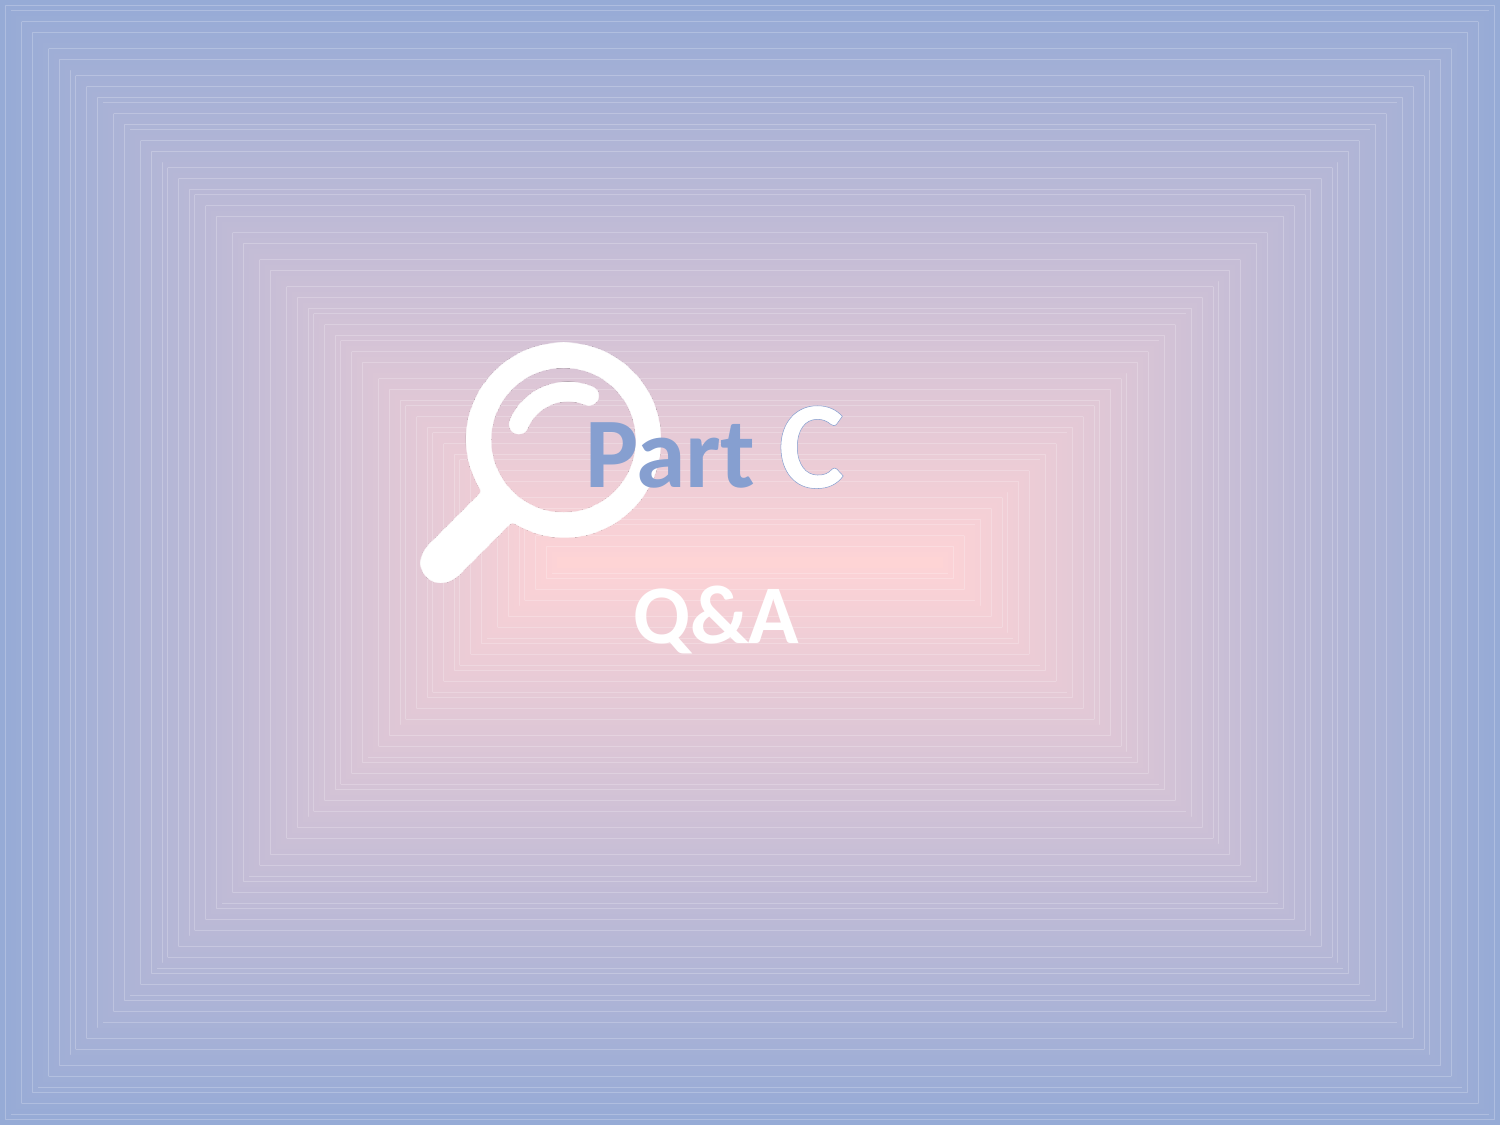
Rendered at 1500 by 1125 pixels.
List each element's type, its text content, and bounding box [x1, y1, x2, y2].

picture [420, 342, 661, 583]
text_box Part C [661, 355, 909, 520]
text_box Q&A [618, 552, 1123, 668]
